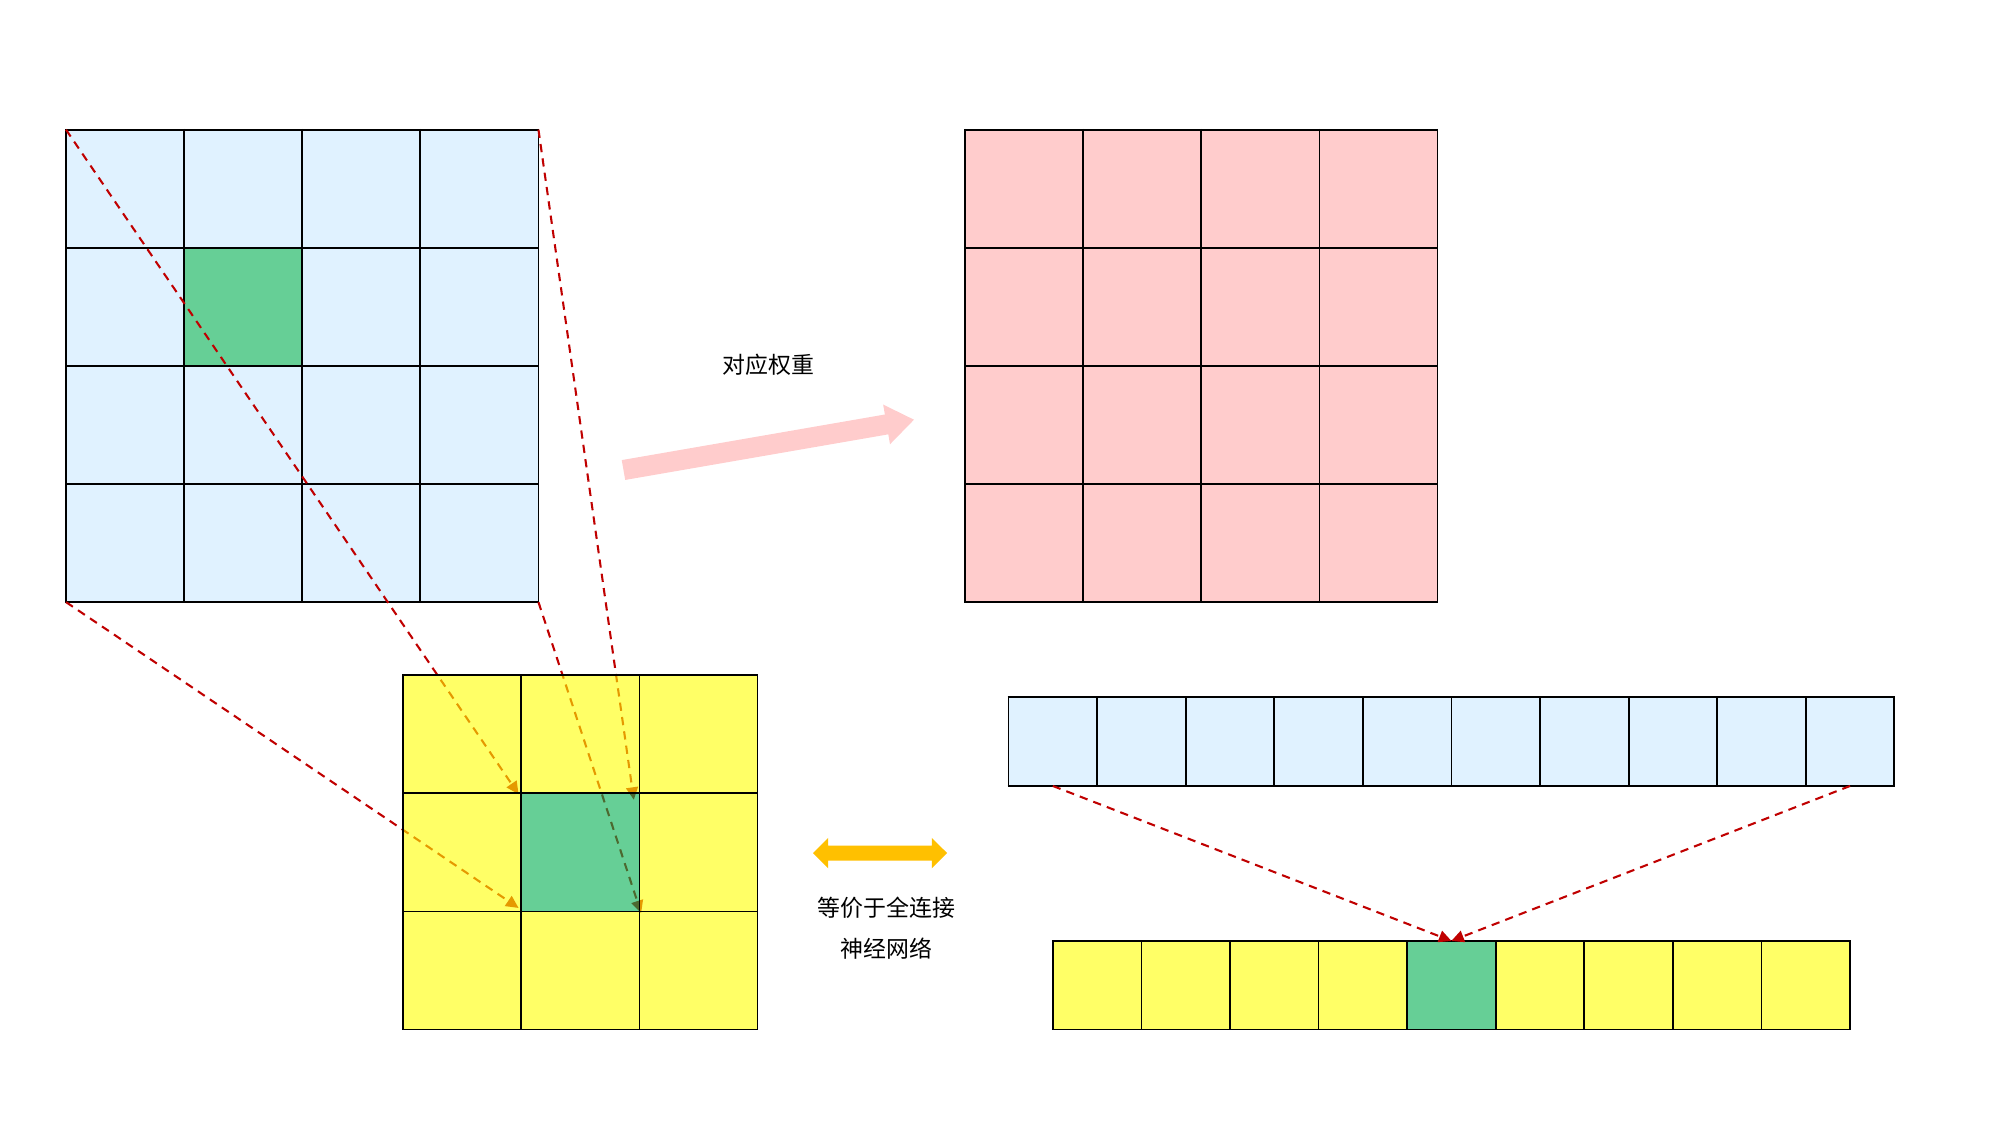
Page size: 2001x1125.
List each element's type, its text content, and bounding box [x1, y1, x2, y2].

text_box [634, 402, 916, 480]
text_box 等价于全连接 神经网络 [802, 872, 971, 970]
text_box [65, 129, 519, 602]
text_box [1052, 785, 1451, 941]
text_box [538, 129, 634, 602]
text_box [1451, 785, 1850, 941]
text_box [538, 602, 642, 913]
text_box [811, 835, 949, 871]
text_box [65, 602, 519, 908]
